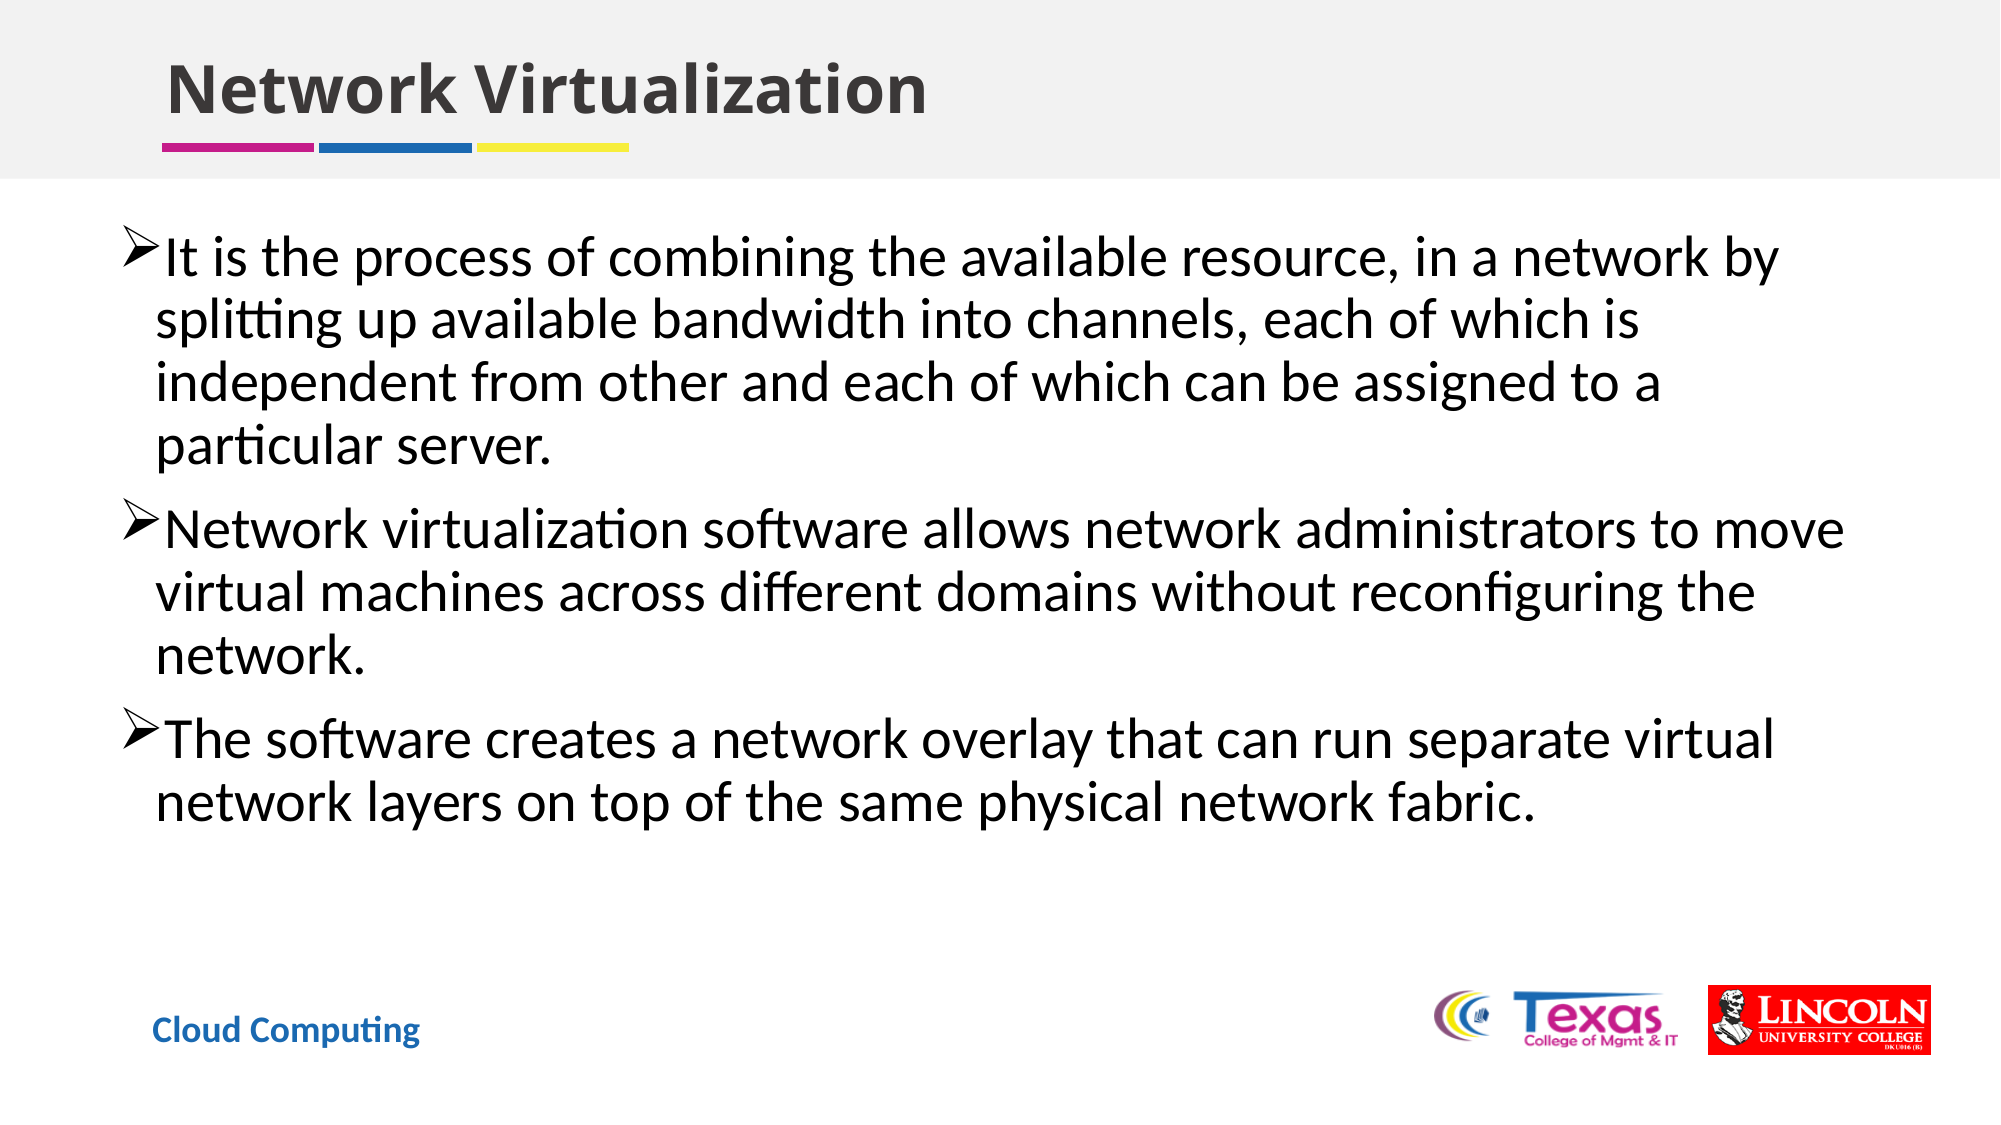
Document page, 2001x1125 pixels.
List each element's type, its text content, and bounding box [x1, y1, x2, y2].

text_box [477, 143, 629, 152]
picture [1434, 985, 1678, 1055]
text_box [162, 143, 314, 152]
text_box Cloud Computing [137, 1002, 702, 1069]
text_box [319, 143, 472, 153]
picture [1708, 985, 1931, 1055]
title Network Virtualization [0, 0, 2000, 179]
list It is the process of combining the available resource, in a network by splitting up available bandwidth into channels, each of which is independent from other and each of which can be assigned to a particular server. Network virtualization software allows network administrators to move virtual machines across different domains without reconfiguring the network. The software creates a network overlay that can run separate virtual network layers on top of the same physical network fabric. [103, 218, 1897, 946]
